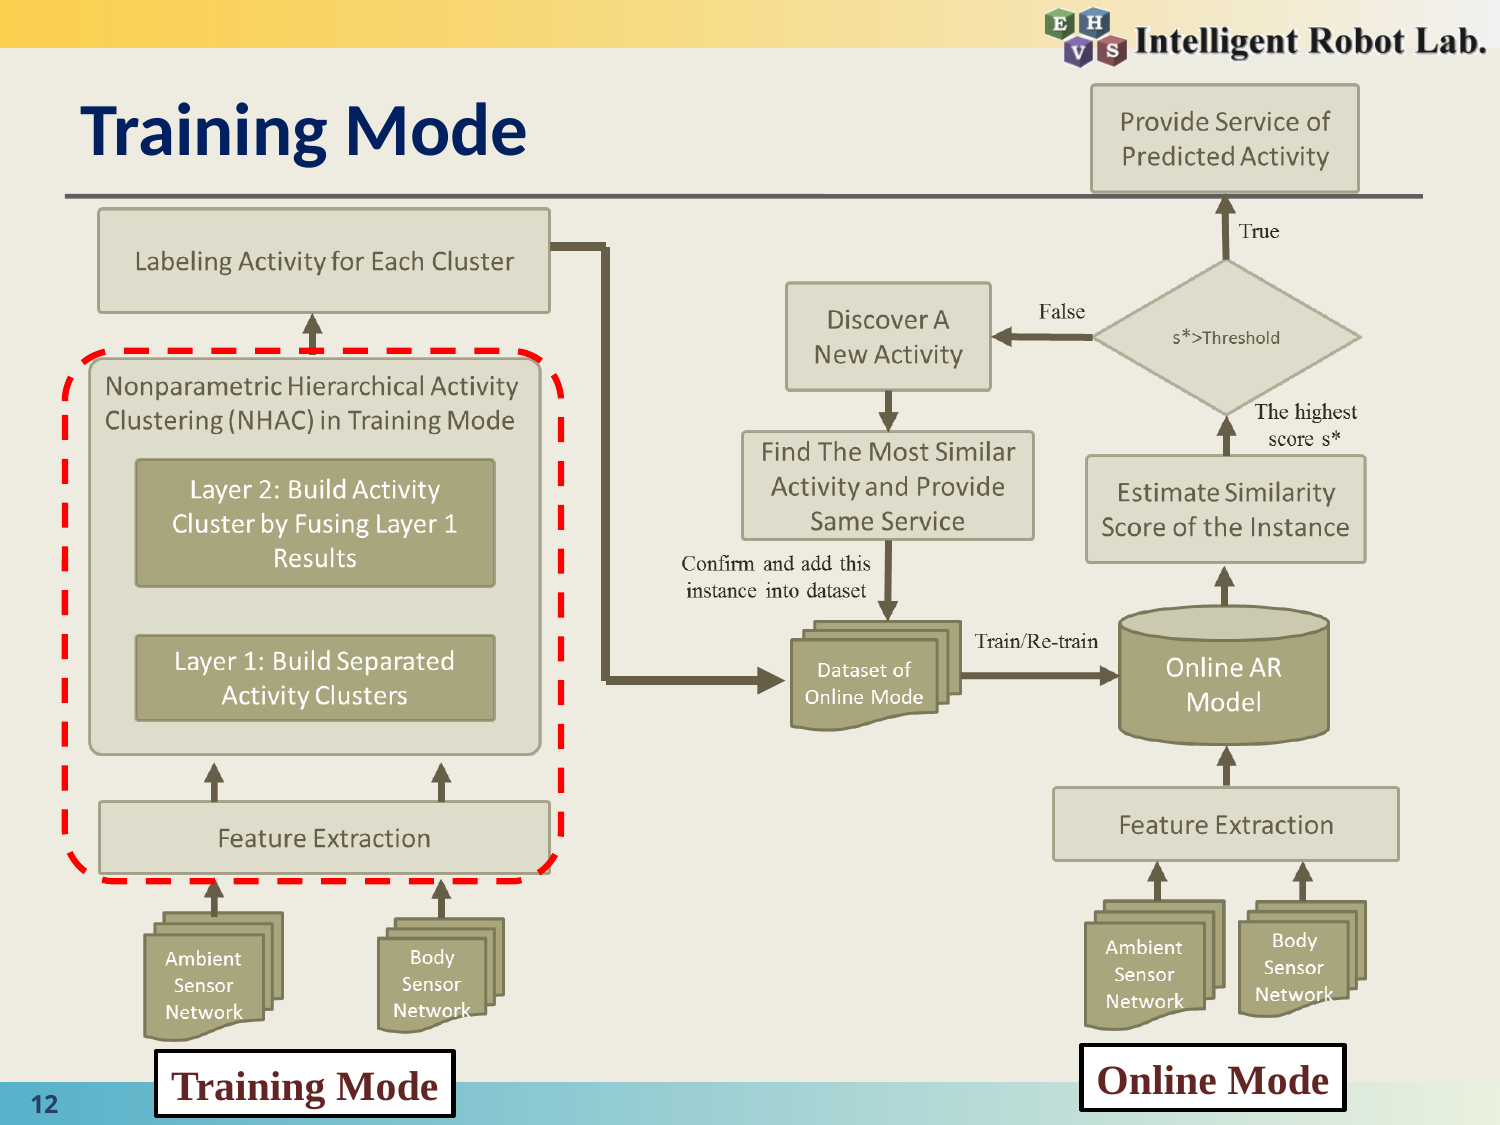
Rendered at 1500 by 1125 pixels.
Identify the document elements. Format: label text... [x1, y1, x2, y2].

text_box [555, 377, 562, 855]
picture [661, 83, 1400, 1031]
text_box Training Mode [154, 1050, 456, 1118]
title Training Mode [64, 66, 822, 178]
picture [86, 206, 551, 1042]
text_box [64, 364, 81, 868]
slide_number 12 [0, 1070, 89, 1125]
text_box Online Mode [1079, 1043, 1347, 1112]
picture [1045, 7, 1489, 68]
